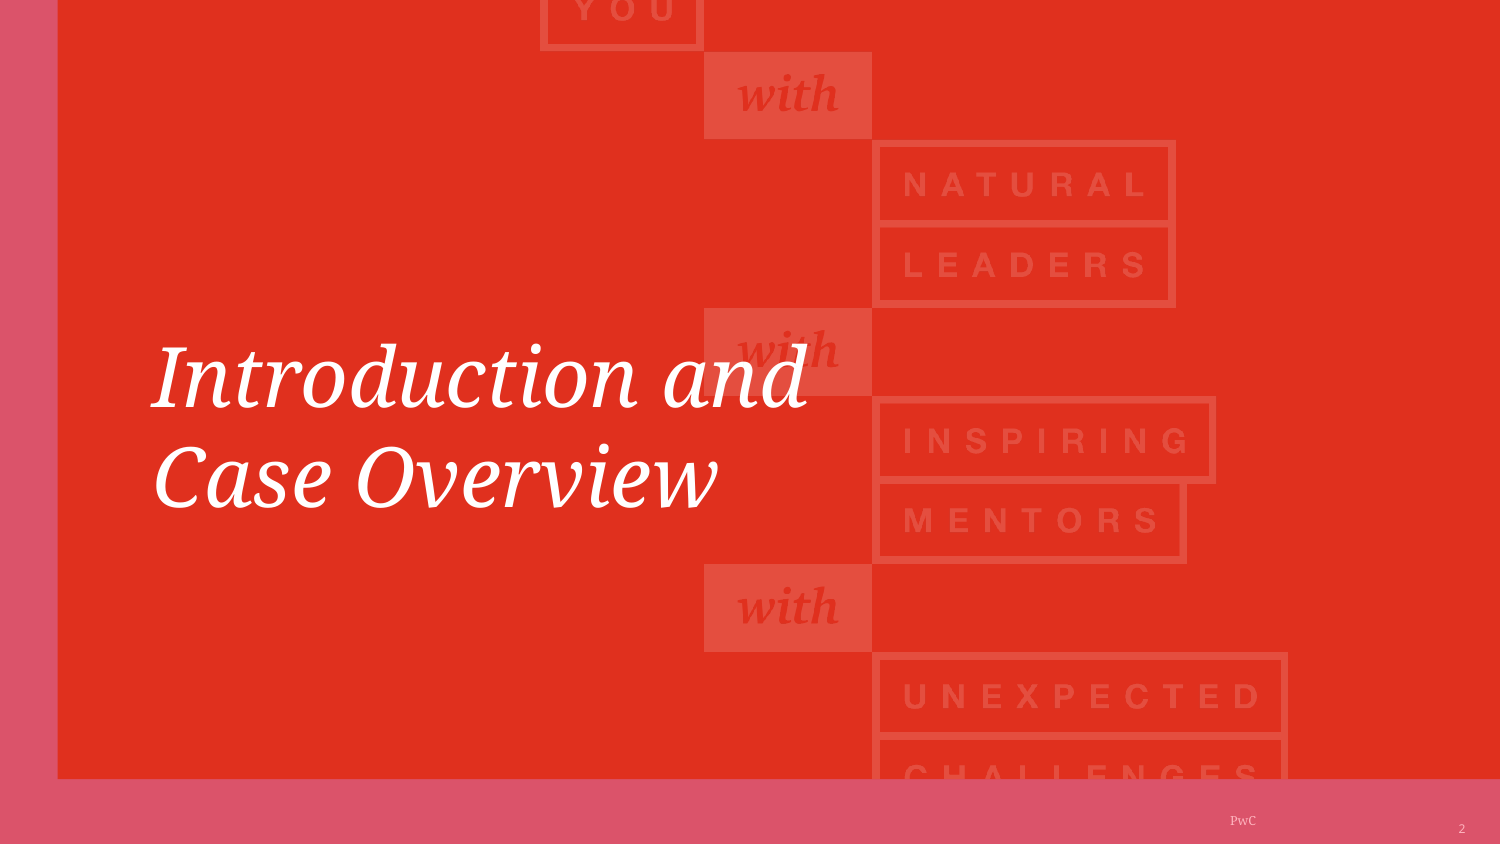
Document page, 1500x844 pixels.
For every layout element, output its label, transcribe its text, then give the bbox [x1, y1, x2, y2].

text_box Introduction and Case Overview [152, 324, 534, 525]
picture [539, 0, 1288, 780]
